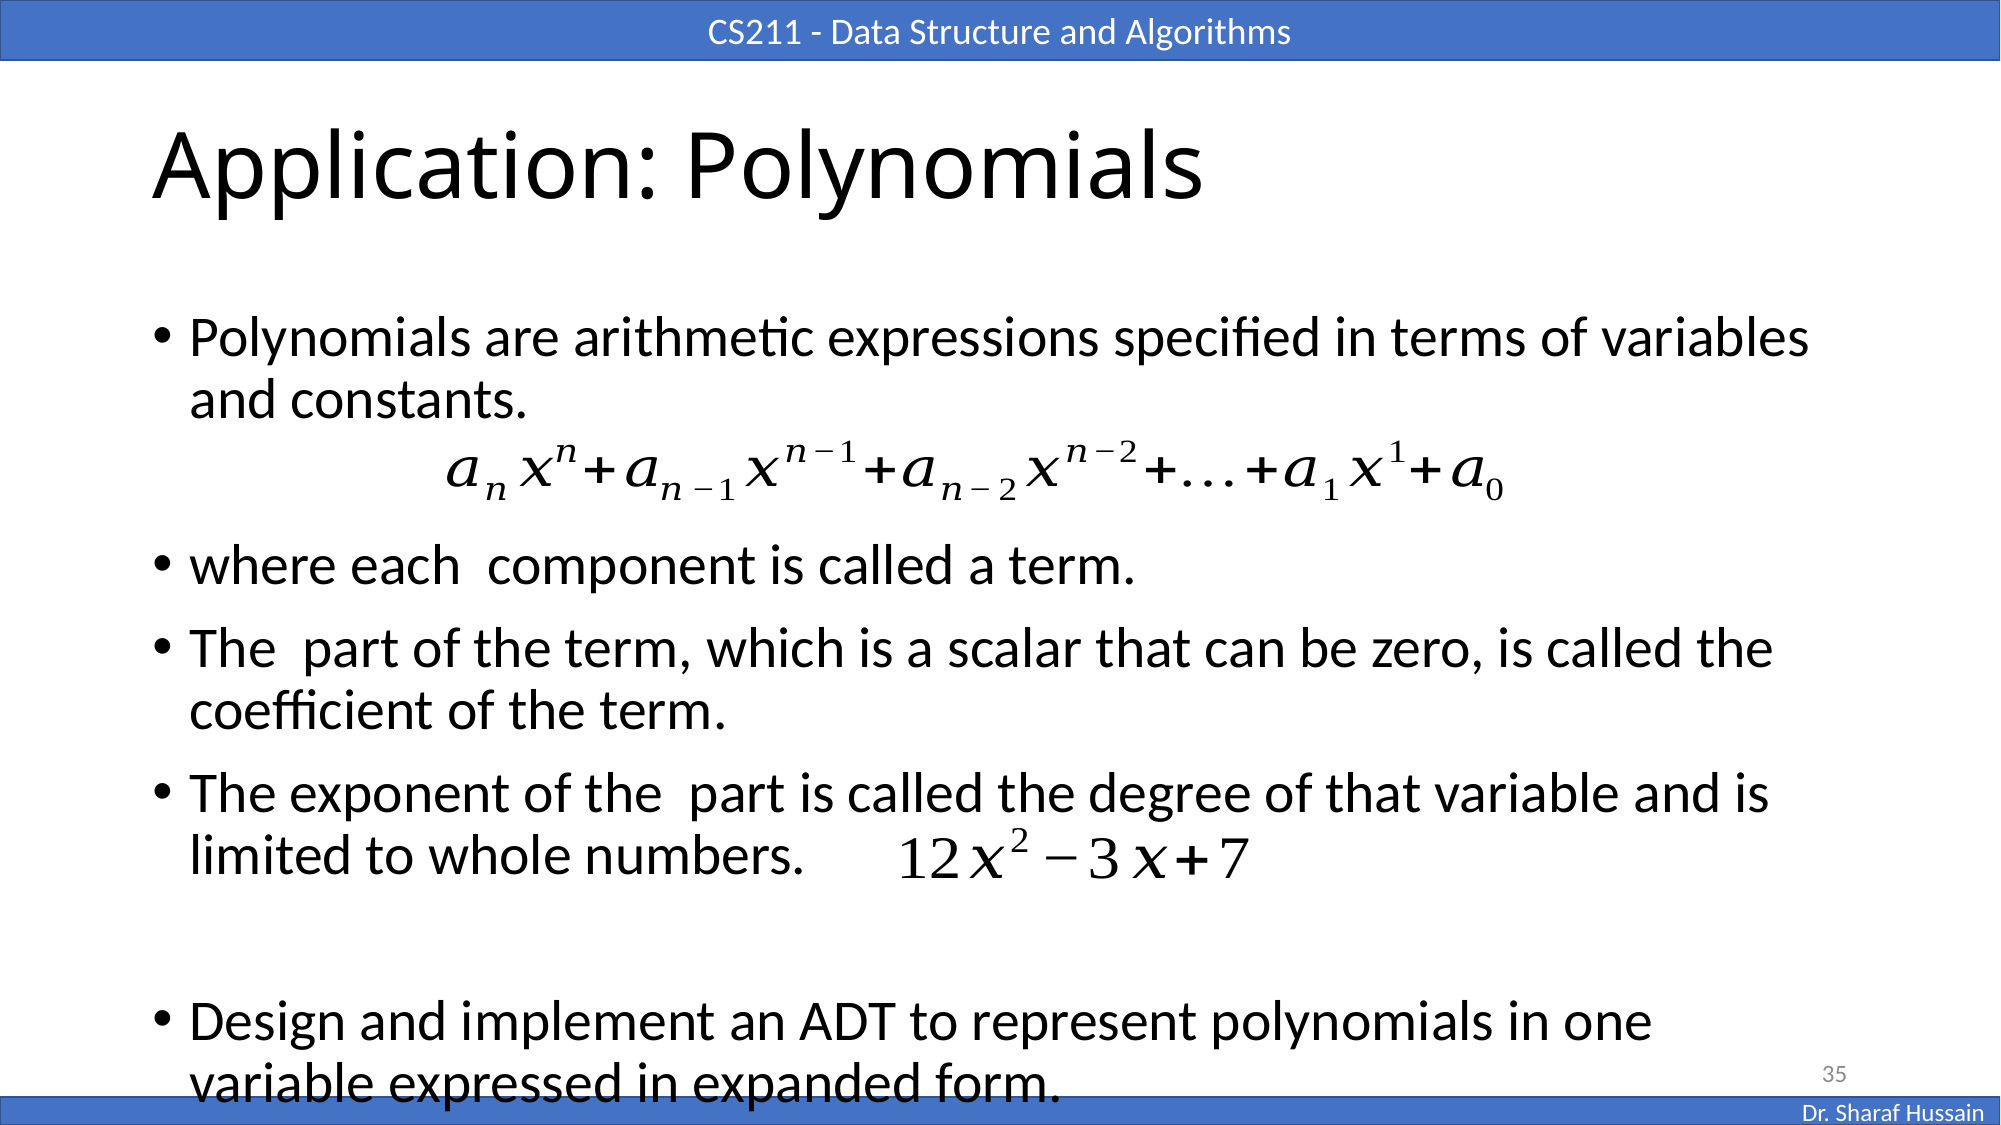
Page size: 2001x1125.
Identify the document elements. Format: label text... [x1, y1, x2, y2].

title Application: Polynomials [137, 59, 1863, 278]
slide_number 35 [1412, 1042, 1863, 1103]
